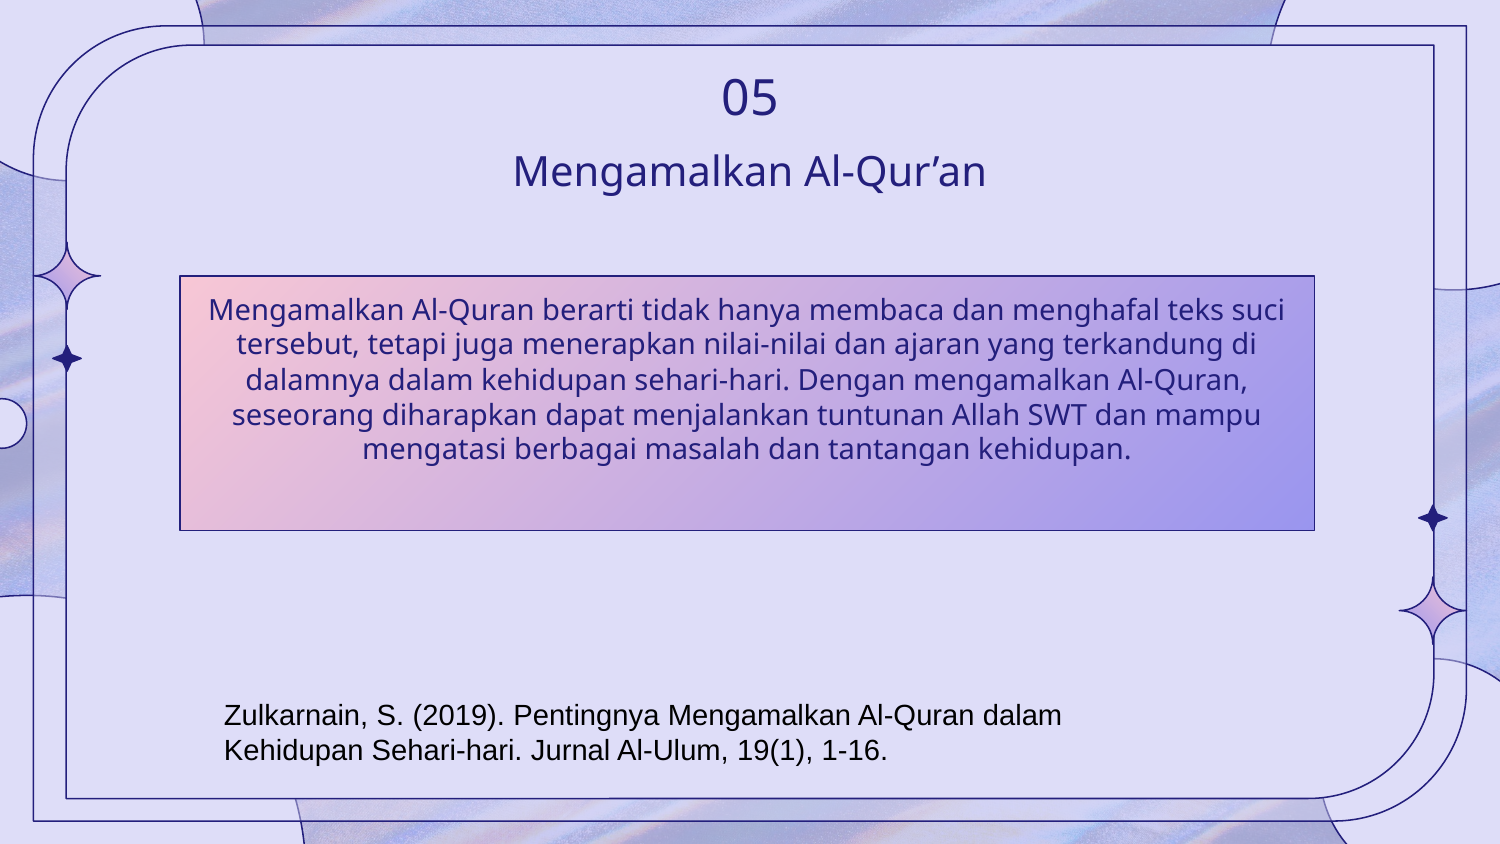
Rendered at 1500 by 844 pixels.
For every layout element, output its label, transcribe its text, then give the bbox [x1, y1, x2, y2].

text_box Zulkarnain, S. (2019). Pentingnya Mengamalkan Al-Quran dalam Kehidupan Sehari-hari. Jurnal Al-Ulum, 19(1), 1-16. [209, 689, 1156, 774]
text_box [1418, 505, 1448, 531]
subtitle Mengamalkan Al-Quran berarti tidak hanya membaca dan menghafal teks suci tersebut, tetapi juga menerapkan nilai-nilai dan ajaran yang terkandung di dalamnya dalam kehidupan sehari-hari. Dengan mengamalkan Al-Quran, seseorang diharapkan dapat menjalankan tuntunan Allah SWT dan mampu mengatasi berbagai masalah dan tantangan kehidupan. [179, 275, 1315, 531]
text_box [33, 242, 101, 310]
text_box [52, 345, 82, 372]
title 05 [682, 62, 818, 129]
title Mengamalkan Al-Qur’an [383, 129, 1117, 200]
text_box [1399, 576, 1467, 645]
